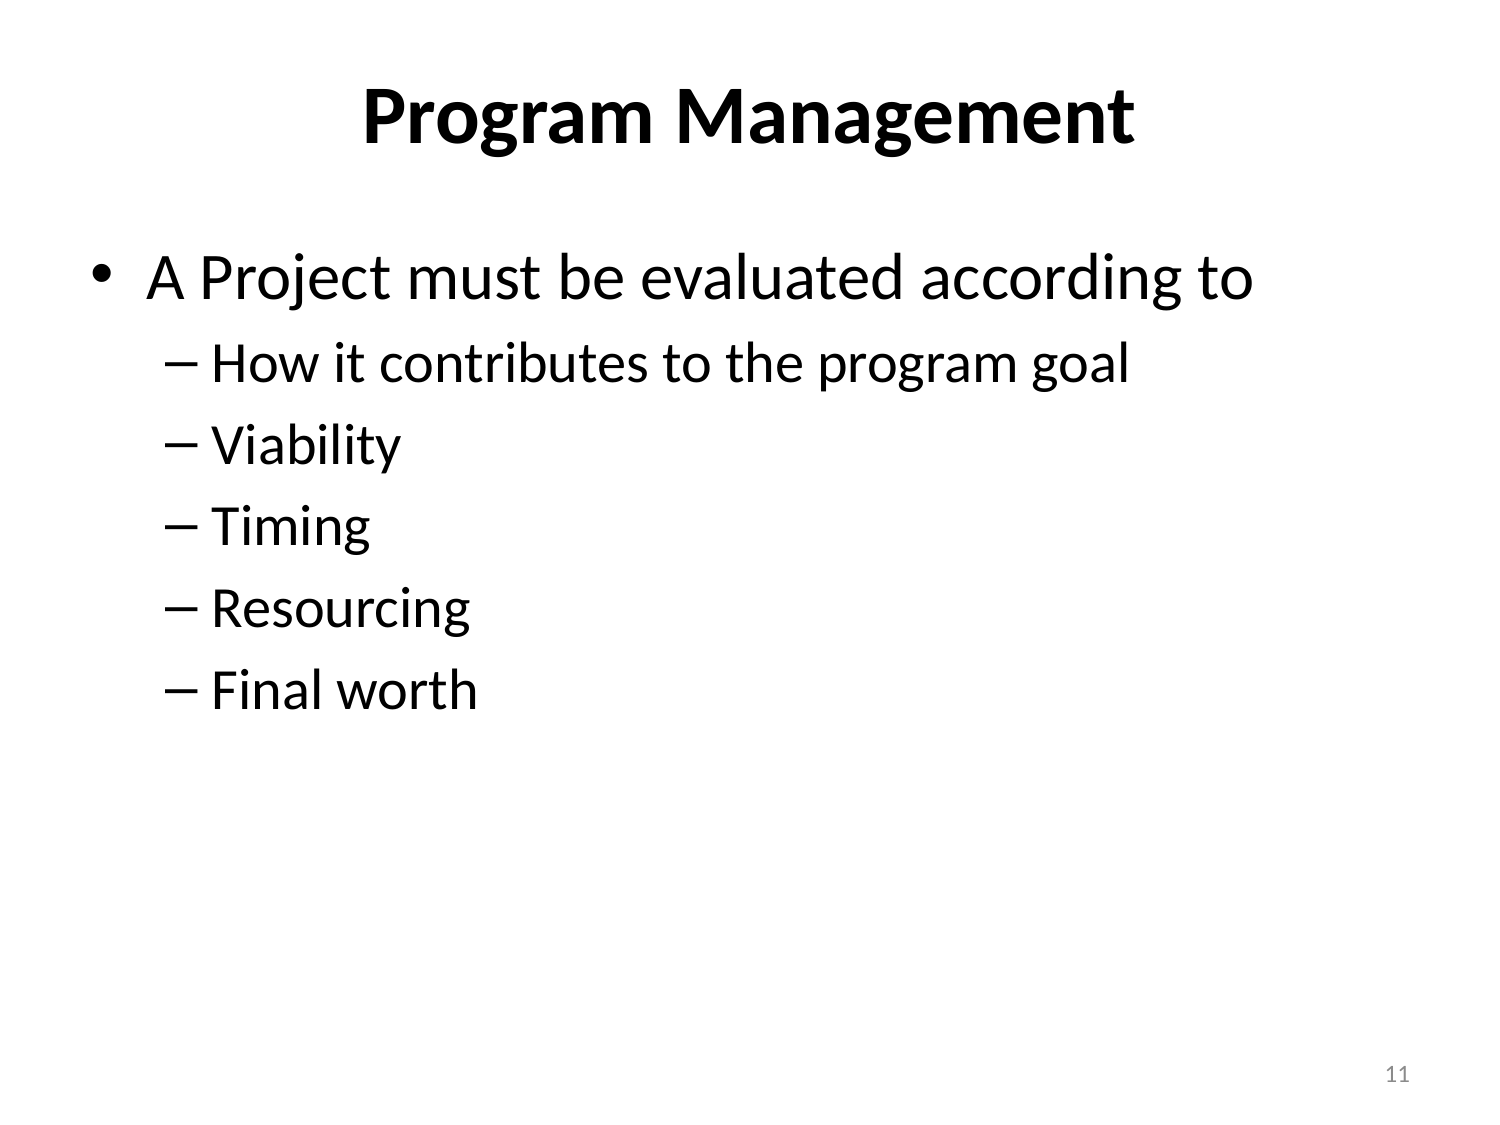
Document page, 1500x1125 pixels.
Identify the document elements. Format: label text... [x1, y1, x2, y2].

list A Project must be evaluated according to How it contributes to the program goal Viability Timing Resourcing Final worth [75, 224, 1425, 968]
slide_number 11 [1074, 1042, 1425, 1103]
title Program Management [75, 45, 1425, 175]
